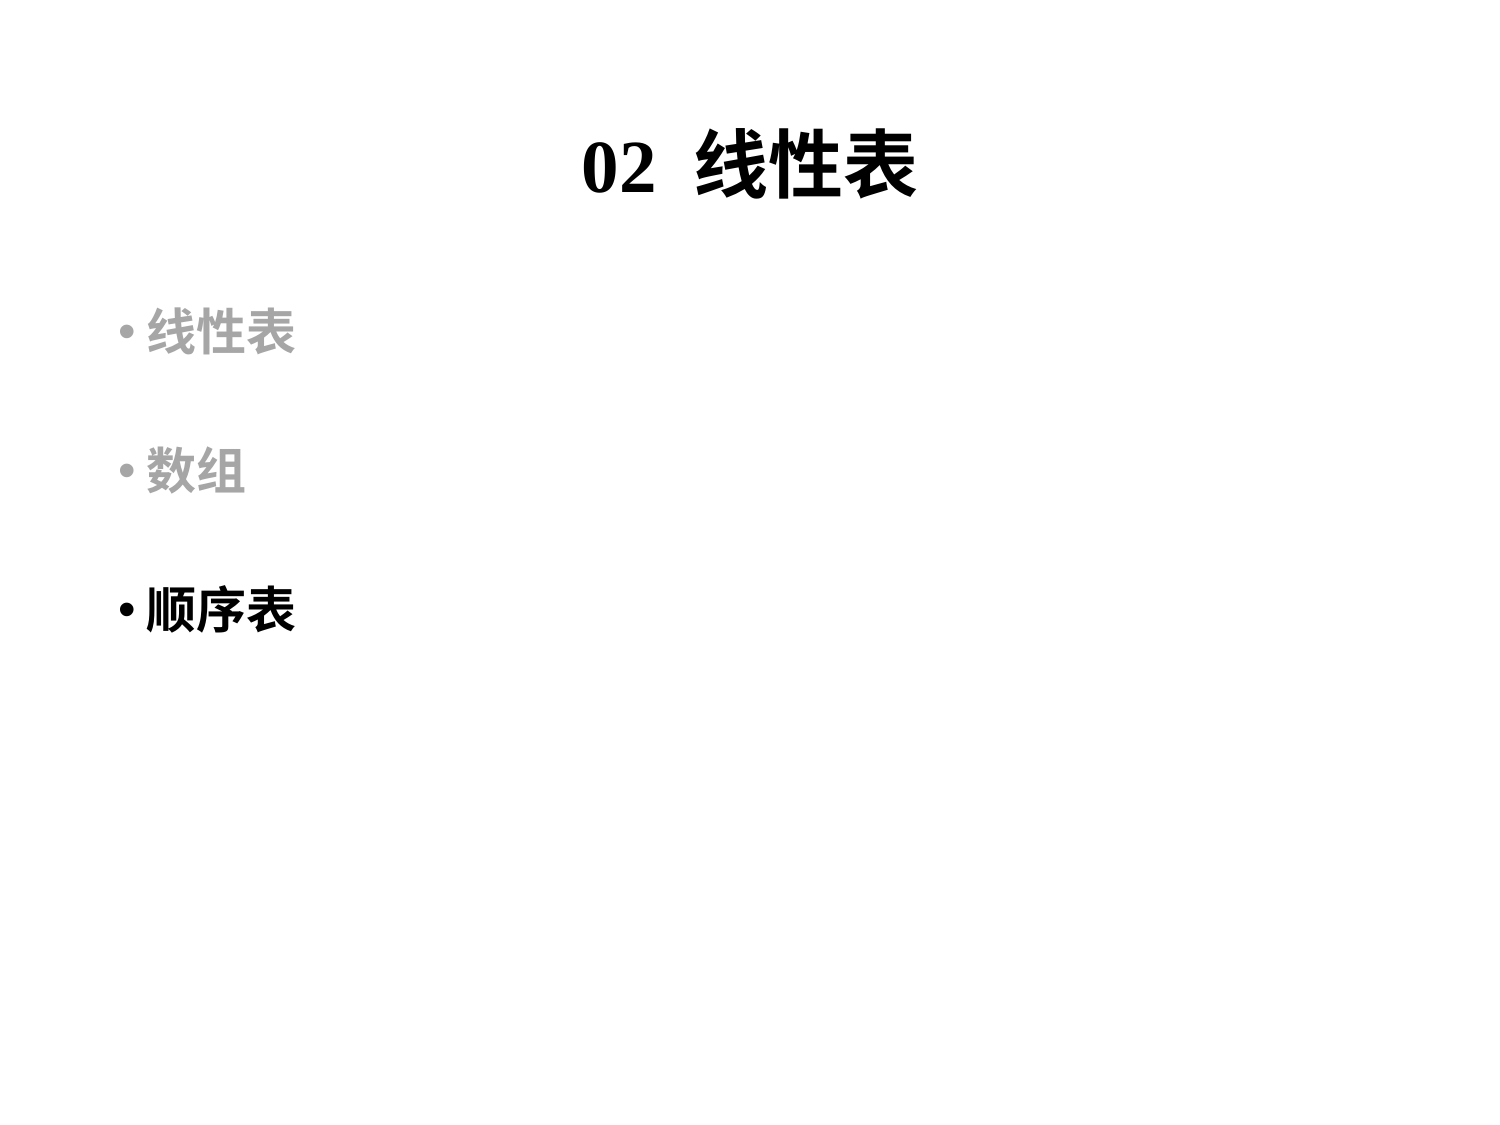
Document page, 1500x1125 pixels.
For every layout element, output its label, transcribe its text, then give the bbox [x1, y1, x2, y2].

list 线性表 数组 顺序表 [103, 299, 1397, 1014]
title 02 线性表 [103, 59, 1397, 278]
